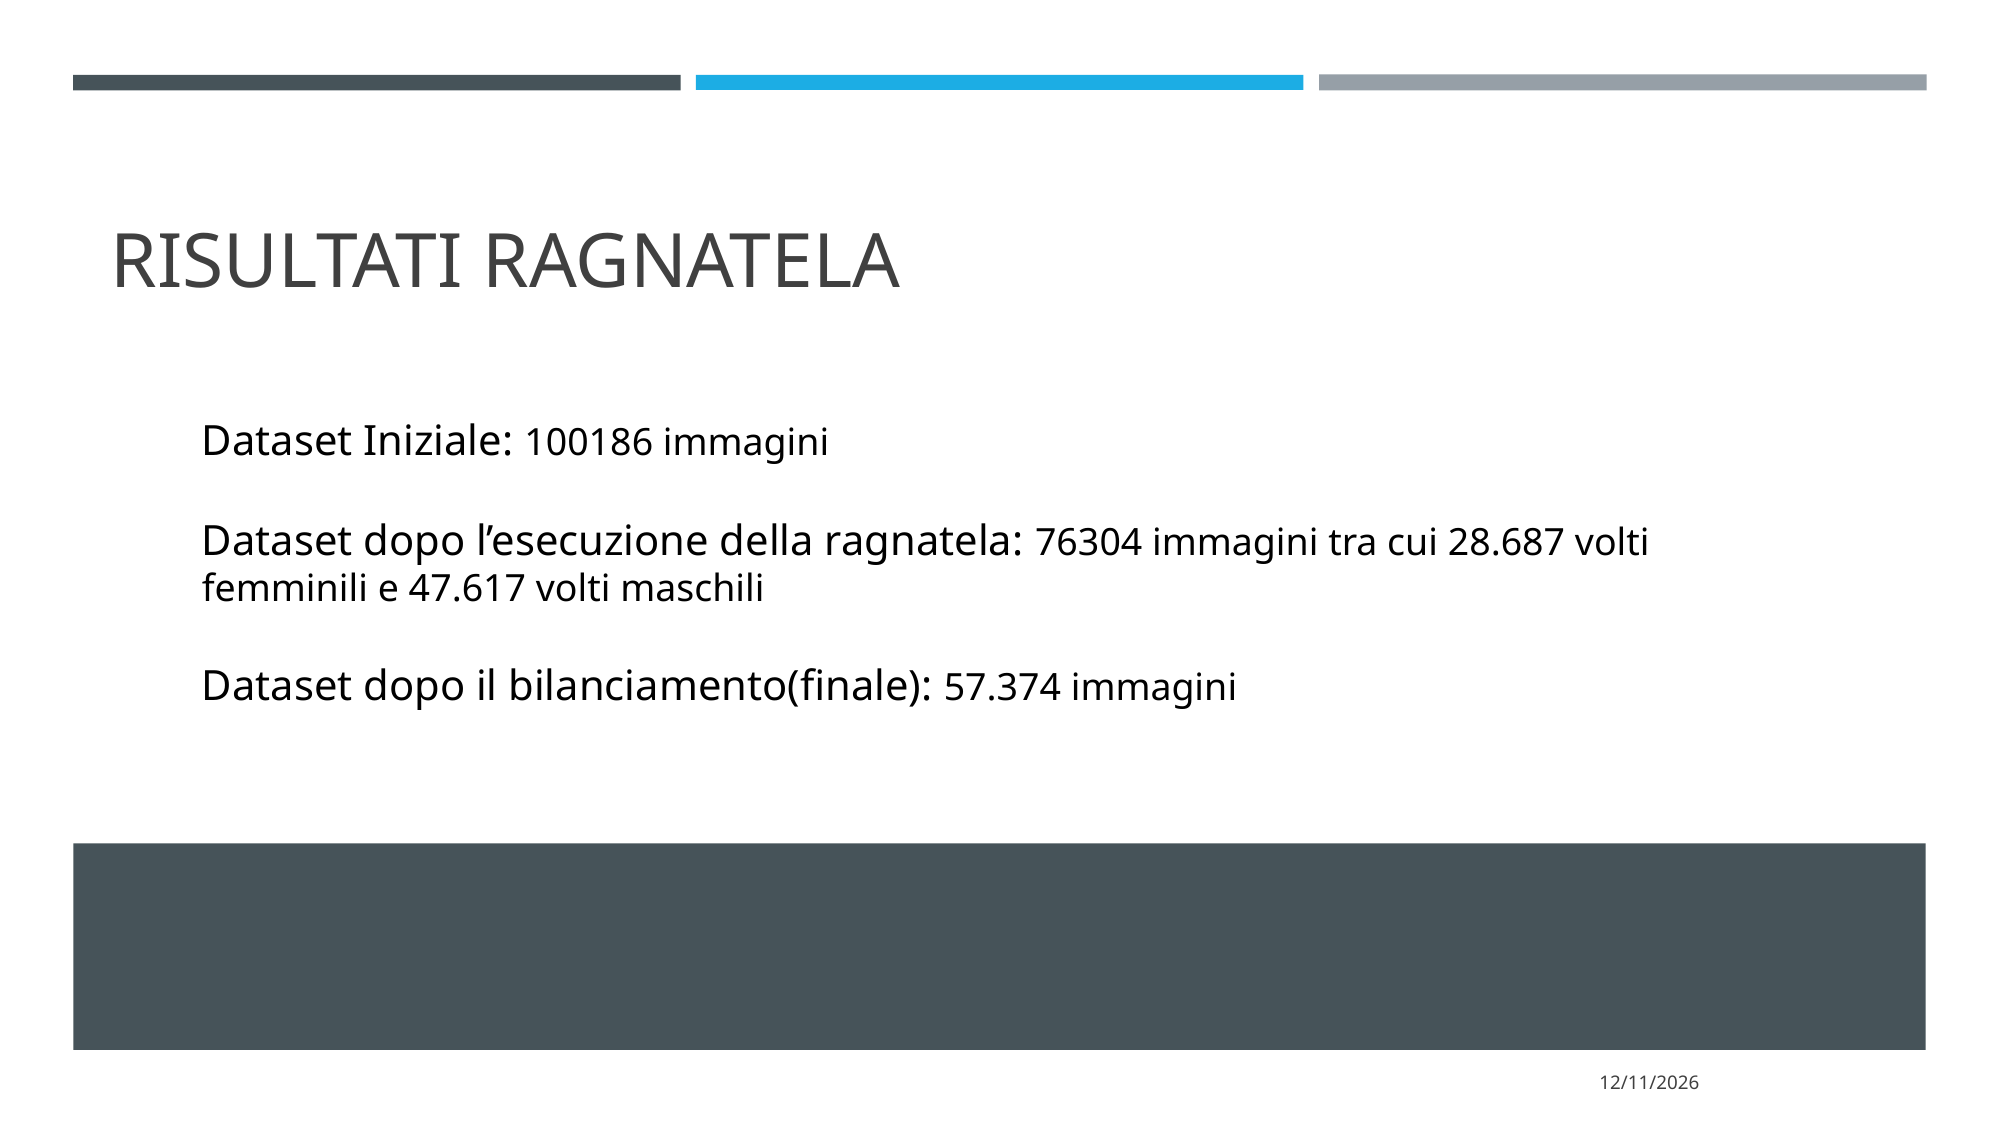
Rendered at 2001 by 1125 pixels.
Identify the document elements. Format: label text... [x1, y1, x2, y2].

text_box 11/06/2020 [1247, 1053, 1715, 1114]
title Risultati Ragnatela [95, 115, 1905, 311]
text_box Dataset Iniziale: 100186 immagini Dataset dopo l’esecuzione della ragnatela: 76304 immagini tra cui 28.687 volti femminili e 47.617 volti maschili Dataset dopo il bilanciamento(finale): 57.374 immagini [186, 406, 1813, 717]
